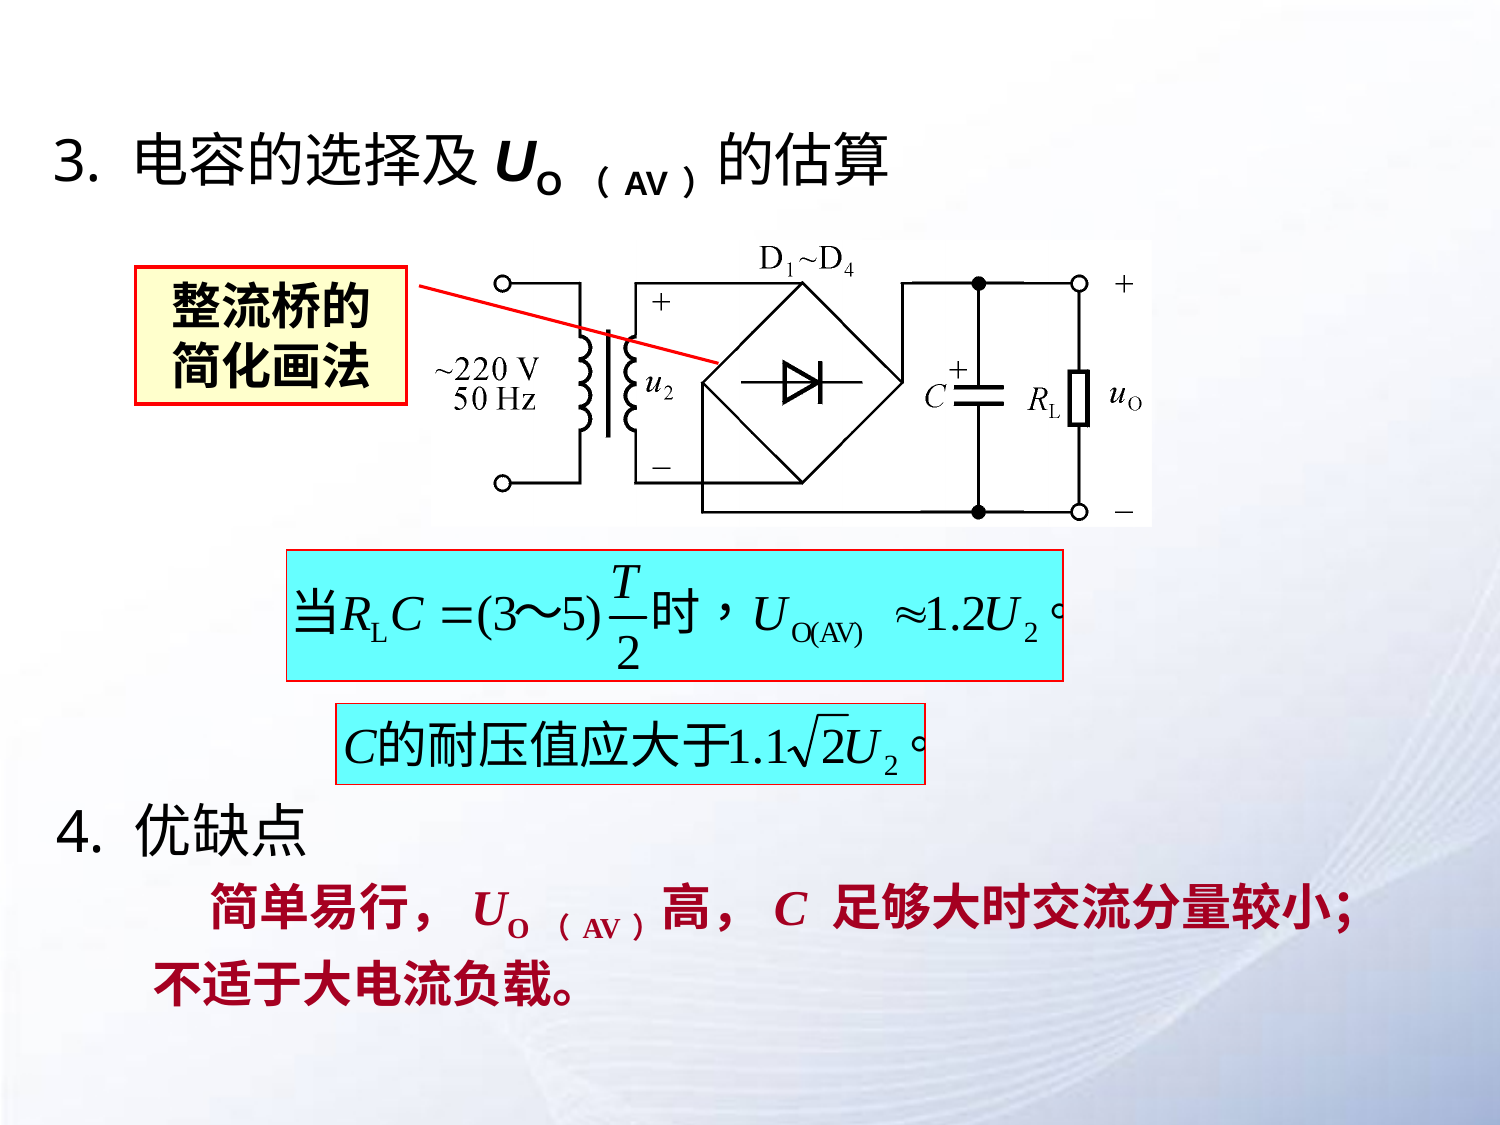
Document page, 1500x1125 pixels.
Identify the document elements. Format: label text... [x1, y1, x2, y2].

title 3. 电容的选择及UO（AV）的估算 [37, 124, 1313, 201]
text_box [430, 240, 1152, 527]
text_box 4. 优缺点 [41, 787, 638, 872]
picture [0, 0, 1500, 1125]
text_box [336, 704, 925, 785]
text_box 整流桥的简化画法 [135, 267, 407, 405]
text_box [287, 550, 1063, 681]
text_box 简单易行，UO（AV）高，C 足够大时交流分量较小；不适于大电流负载。 [137, 857, 1350, 1021]
